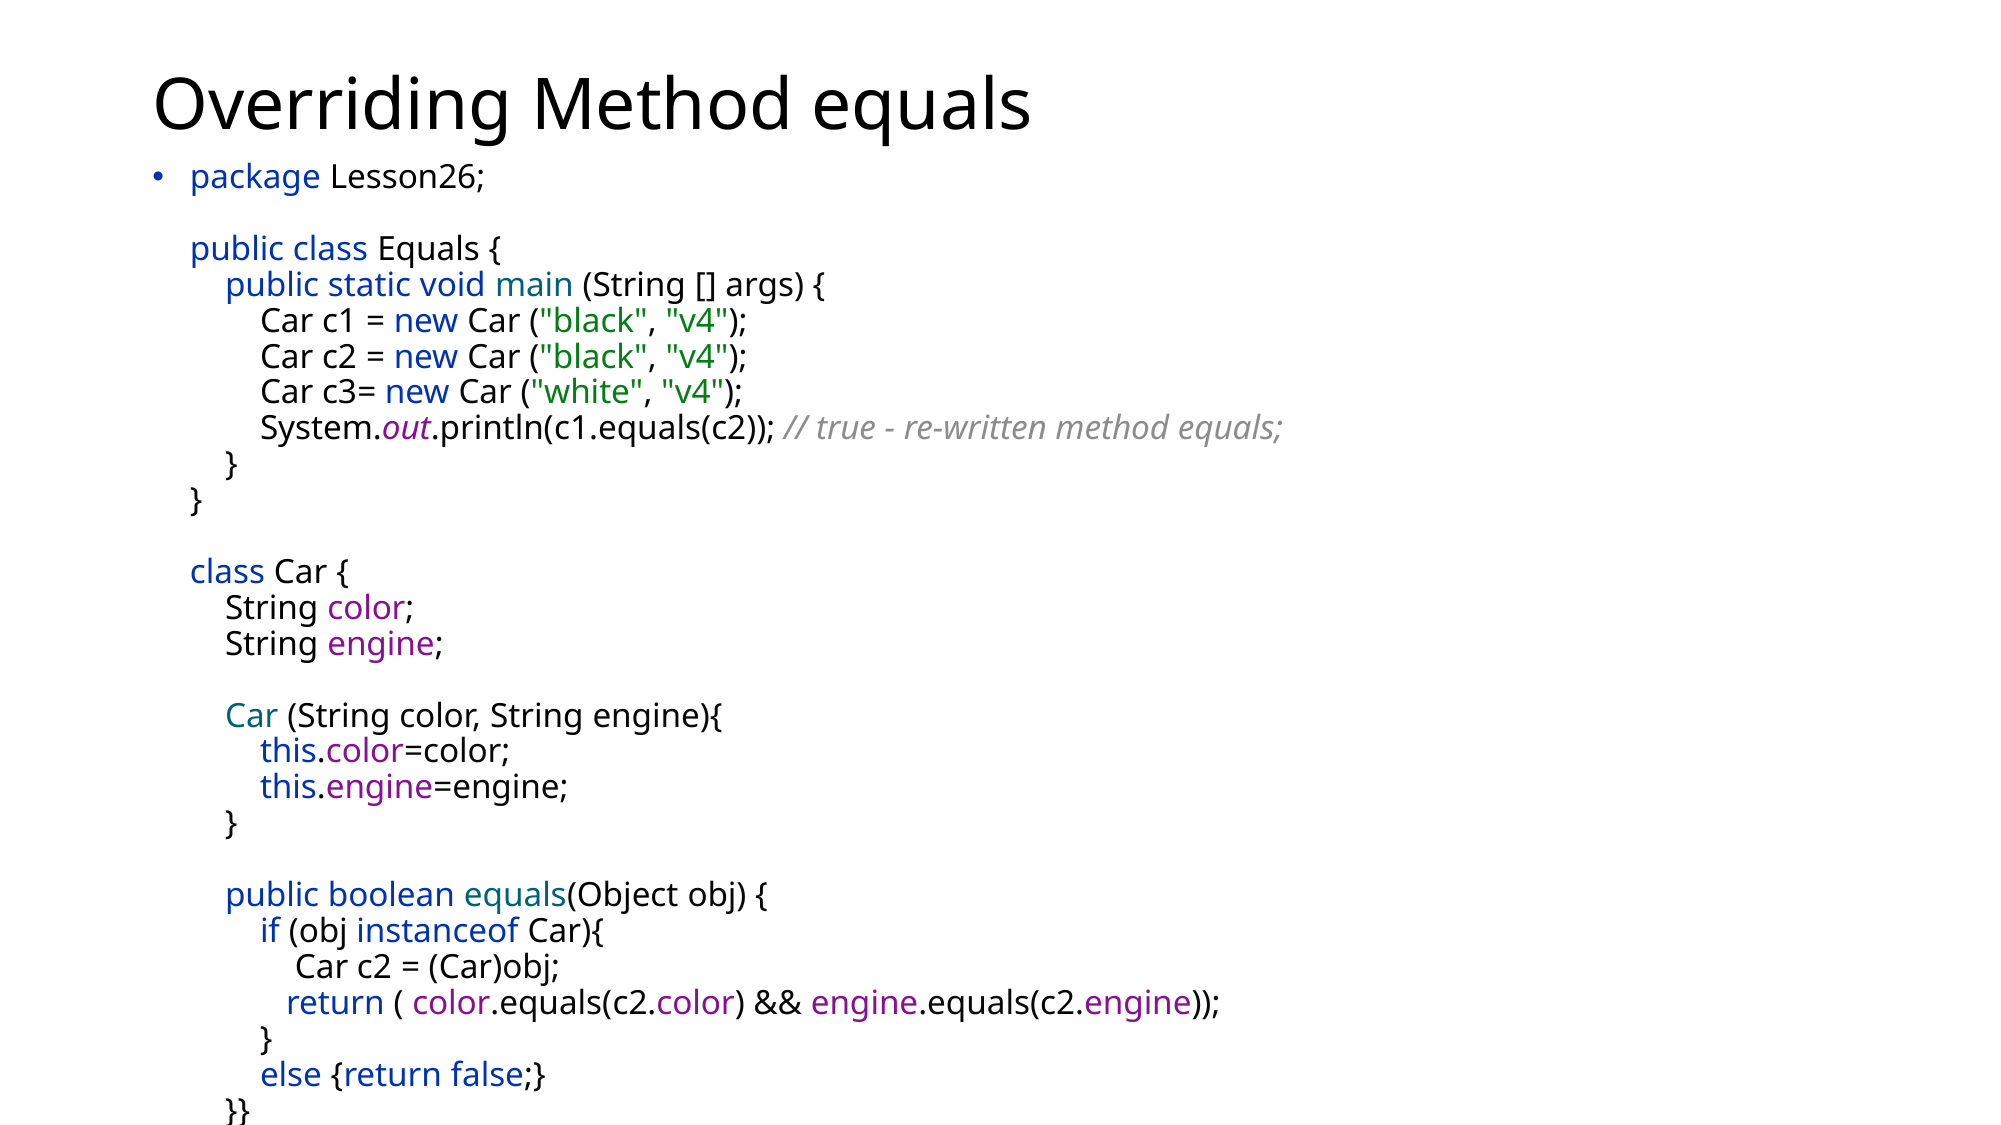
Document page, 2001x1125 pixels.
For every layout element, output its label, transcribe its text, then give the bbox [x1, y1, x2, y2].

list package Lesson26; public class Equals { public static void main (String [] args) { Car c1 = new Car ("black", "v4"); Car c2 = new Car ("black", "v4"); Car c3= new Car ("white", "v4"); System.out.println(c1.equals(c2)); // true - re-written method equals; } } class Car { String color; String engine; Car (String color, String engine){ this.color=color; this.engine=engine; } public boolean equals(Object obj) { if (obj instanceof Car){ Car c2 = (Car)obj; return ( color.equals(c2.color) && engine.equals(c2.engine)); } else {return false;} }} [137, 152, 1863, 1092]
title Overriding Method equals [137, 59, 1863, 152]
